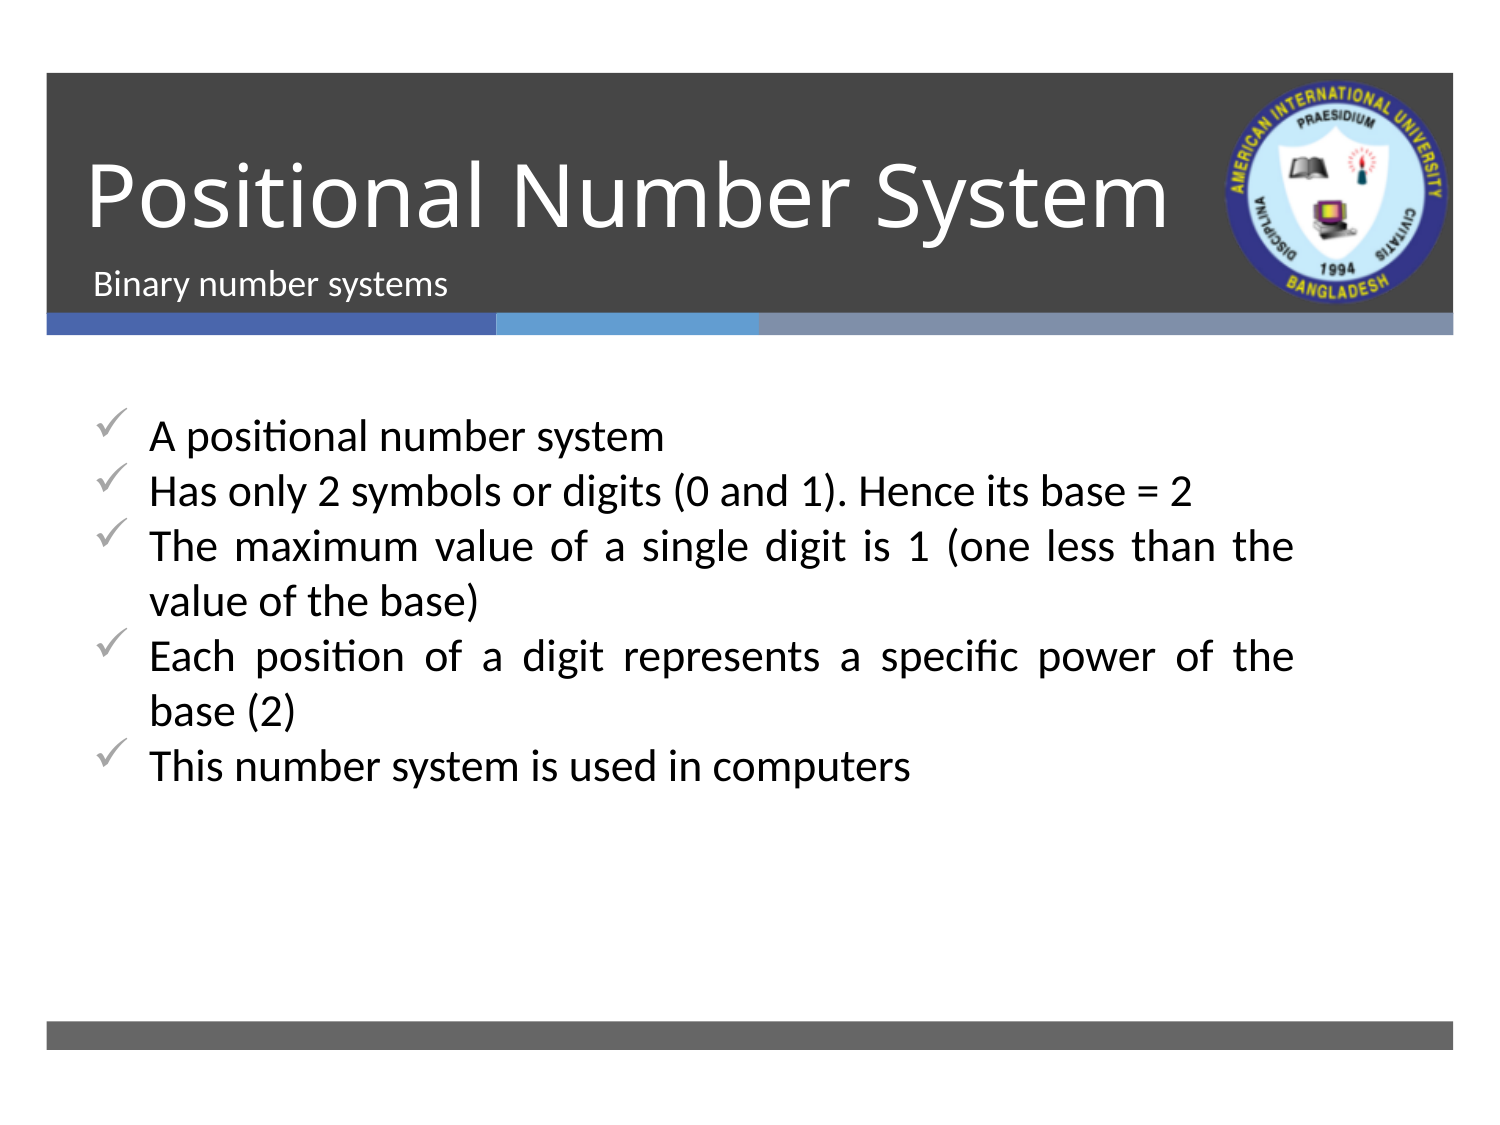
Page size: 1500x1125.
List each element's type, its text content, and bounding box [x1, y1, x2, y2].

text_box A positional number system Has only 2 symbols or digits (0 and 1). Hence its base = 2 The maximum value of a single digit is 1 (one less than the value of the base) Each position of a digit represents a specific power of the base (2) This number system is used in computers [78, 398, 1311, 798]
title Positional Number System [69, 73, 1351, 253]
subtitle Binary number systems [78, 251, 1351, 331]
picture [1351, 75, 1454, 310]
